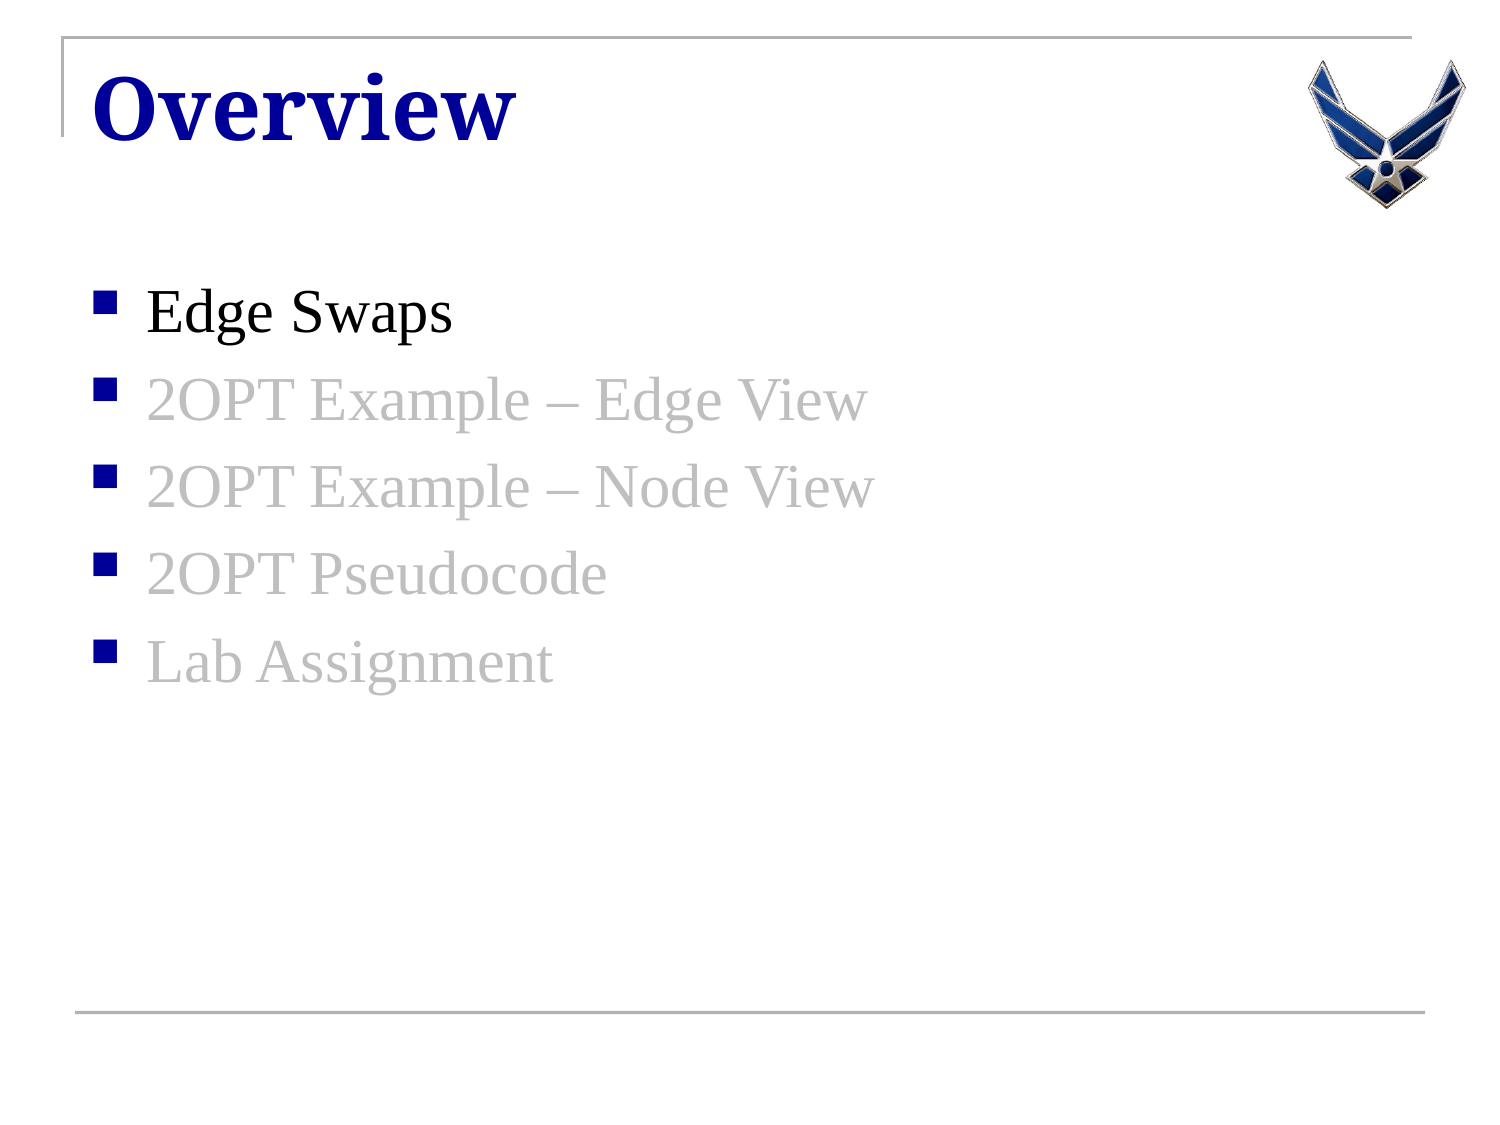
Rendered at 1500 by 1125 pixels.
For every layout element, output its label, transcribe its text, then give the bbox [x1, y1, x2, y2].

list Edge Swaps 2OPT Example – Edge View 2OPT Example – Node View 2OPT Pseudocode Lab Assignment [75, 262, 1425, 1006]
title Overview [75, 45, 1425, 233]
picture [1425, 49, 1475, 217]
